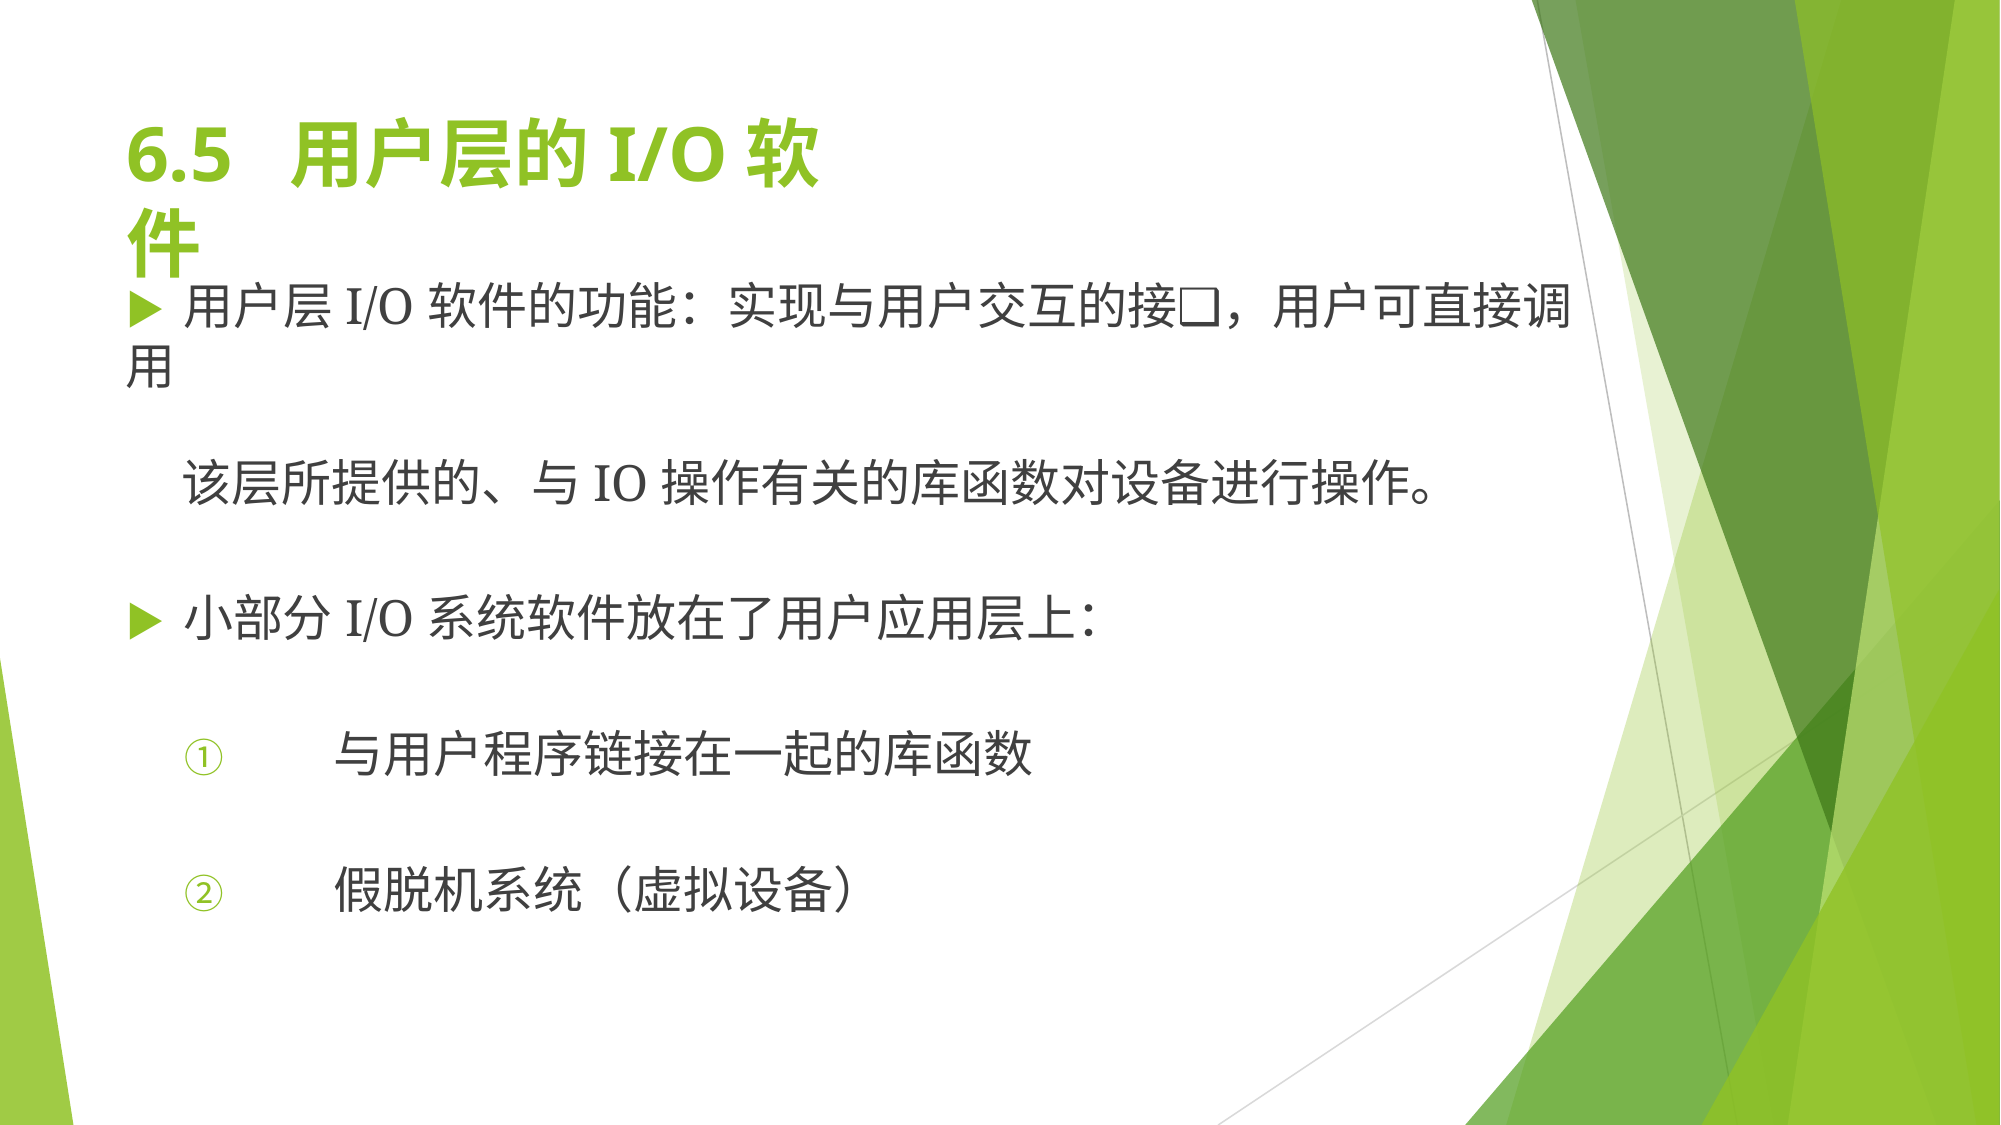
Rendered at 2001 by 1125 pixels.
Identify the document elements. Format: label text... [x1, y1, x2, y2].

title 6.5 用户层的I/O软件 [124, 104, 844, 272]
text_box ▶ 用户层I/O软件的功能：实现与用户交互的接❑，用户可直接调用 该层所提供的、与IO操作有关的库函数对设备进行操作。 ▶ 小部分I/O系统软件放在了用户应用层上： ① 与用户程序链接在一起的库函数 ② 假脱机系统（虚拟设备） [123, 272, 1610, 919]
